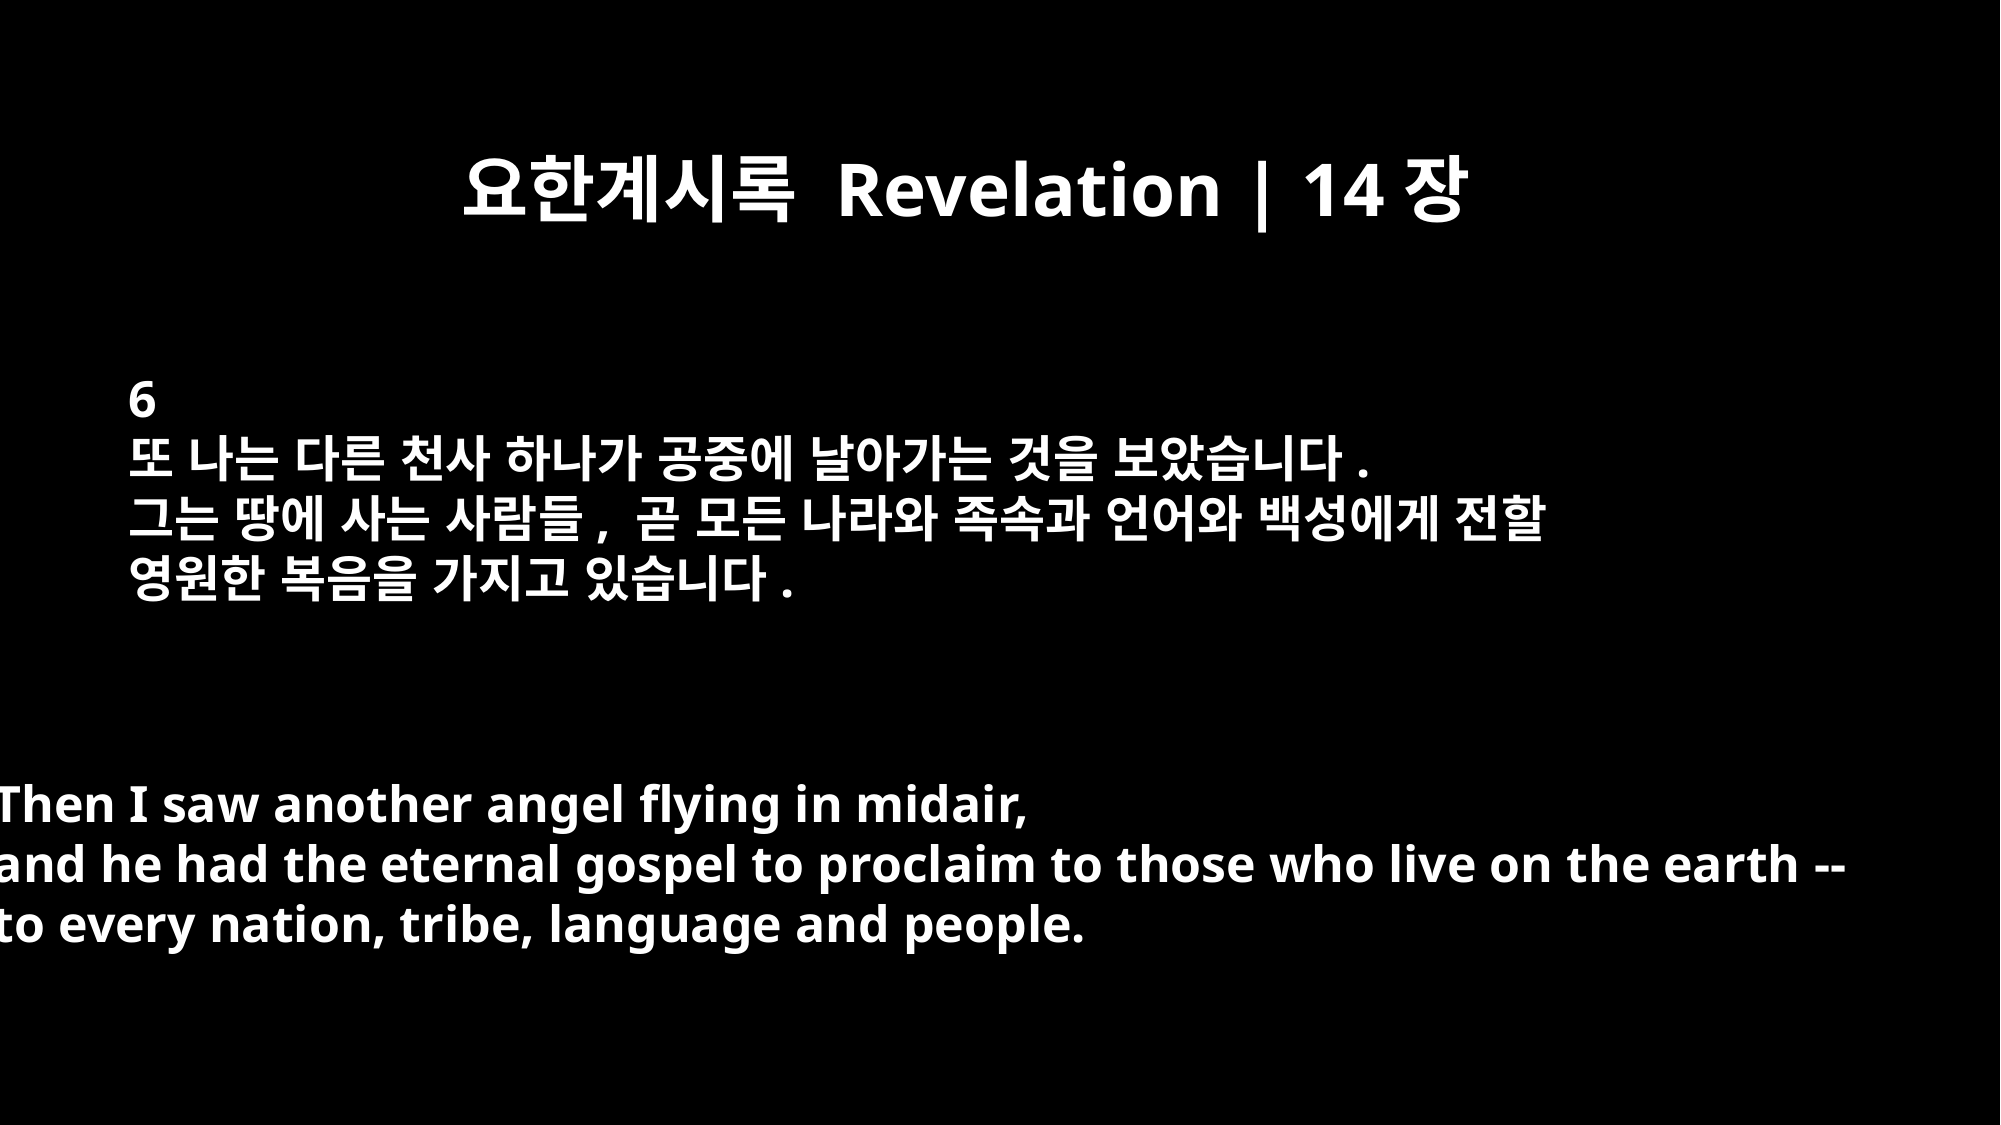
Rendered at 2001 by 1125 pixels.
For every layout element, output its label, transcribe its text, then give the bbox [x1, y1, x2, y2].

text_box Then I saw another angel flying in midair, and he had the eternal gospel to proclaim to those who live on the earth -- to every nation, tribe, language and people. [0, 764, 1862, 960]
text_box 요한계시록 Revelation | 14장 [446, 136, 1486, 239]
text_box 6 또 나는 다른 천사 하나가 공중에 날아가는 것을 보았습니다. 그는 땅에 사는 사람들, 곧 모든 나라와 족속과 언어와 백성에게 전할 영원한 복음을 가지고 있습니다. [113, 359, 1563, 615]
